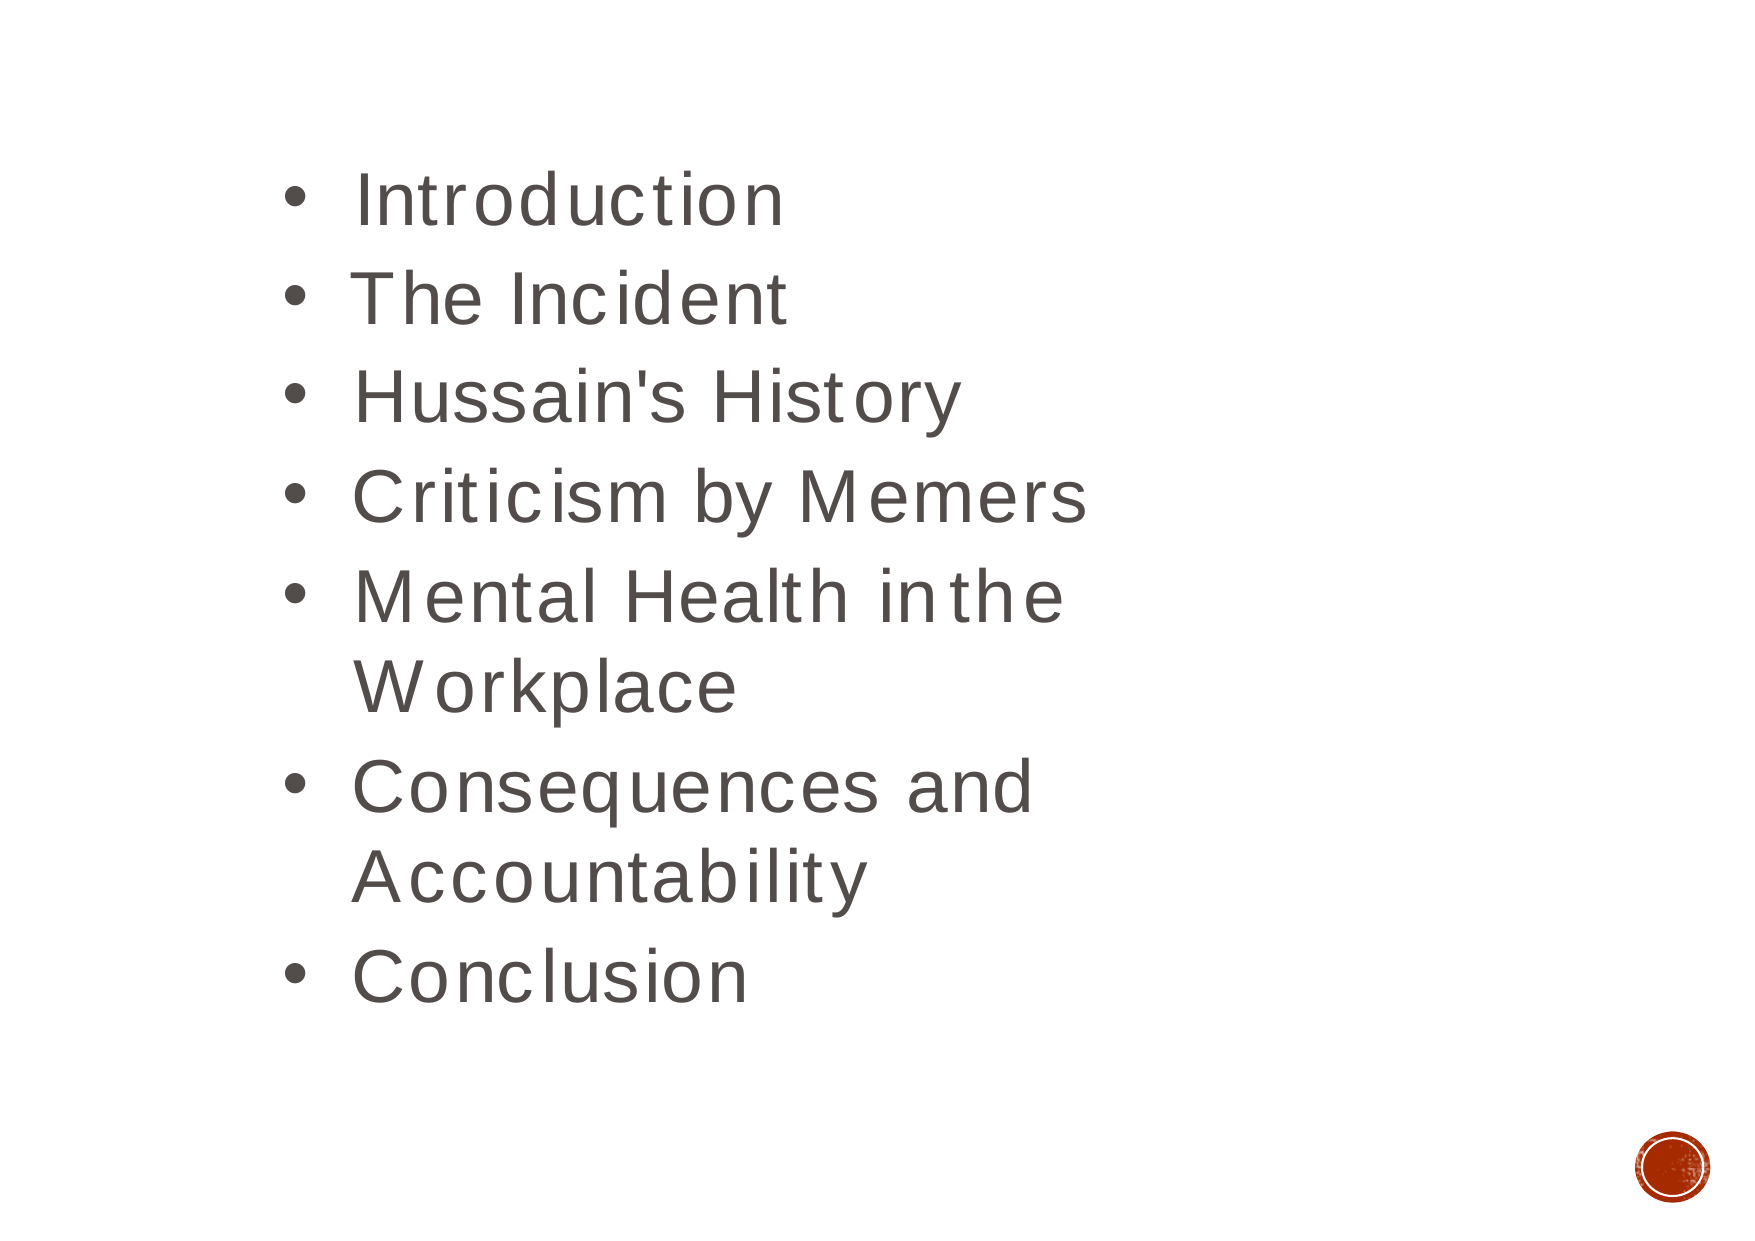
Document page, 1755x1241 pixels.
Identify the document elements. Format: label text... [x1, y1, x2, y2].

text_box Introduction The Incident Hussain's History Criticism by Memers Mental Health inthe Workplace Consequences and Accountability Conclusion [280, 150, 1406, 1018]
